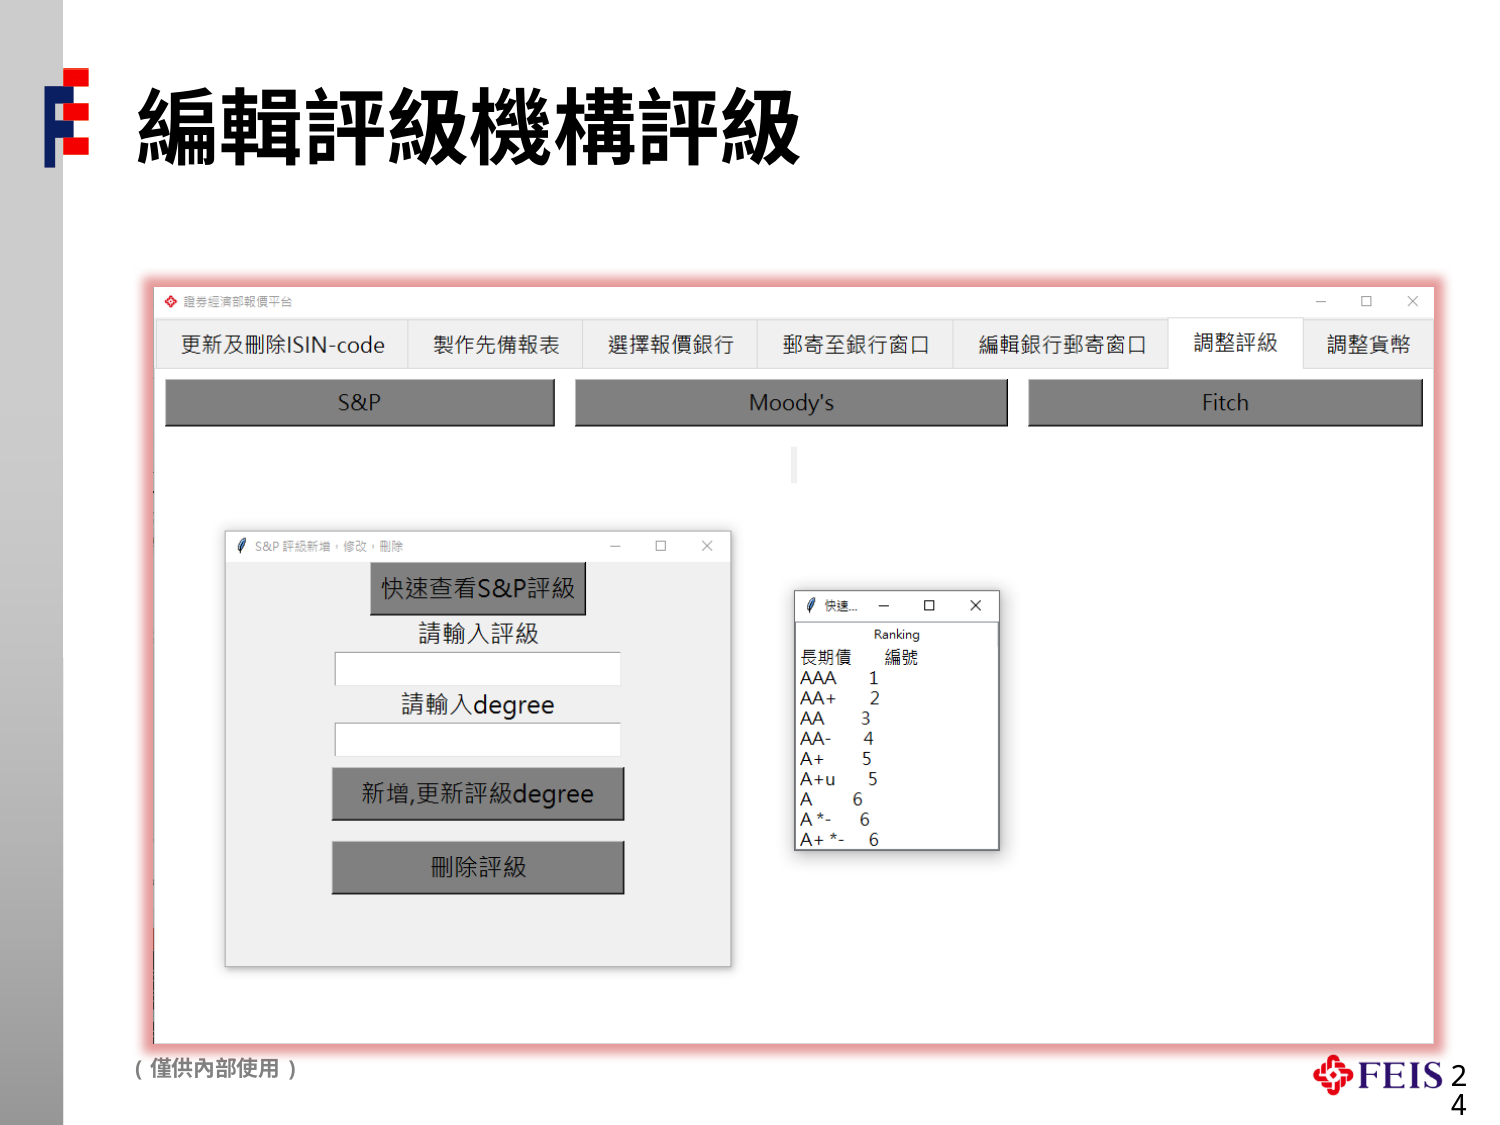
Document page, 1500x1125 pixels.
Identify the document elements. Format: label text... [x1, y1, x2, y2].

picture [1272, 1057, 1434, 1100]
slide_number 24 [1434, 1049, 1499, 1101]
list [153, 287, 1434, 1044]
title 編輯評級機構評級 [121, 74, 1466, 176]
picture [0, 0, 89, 1125]
